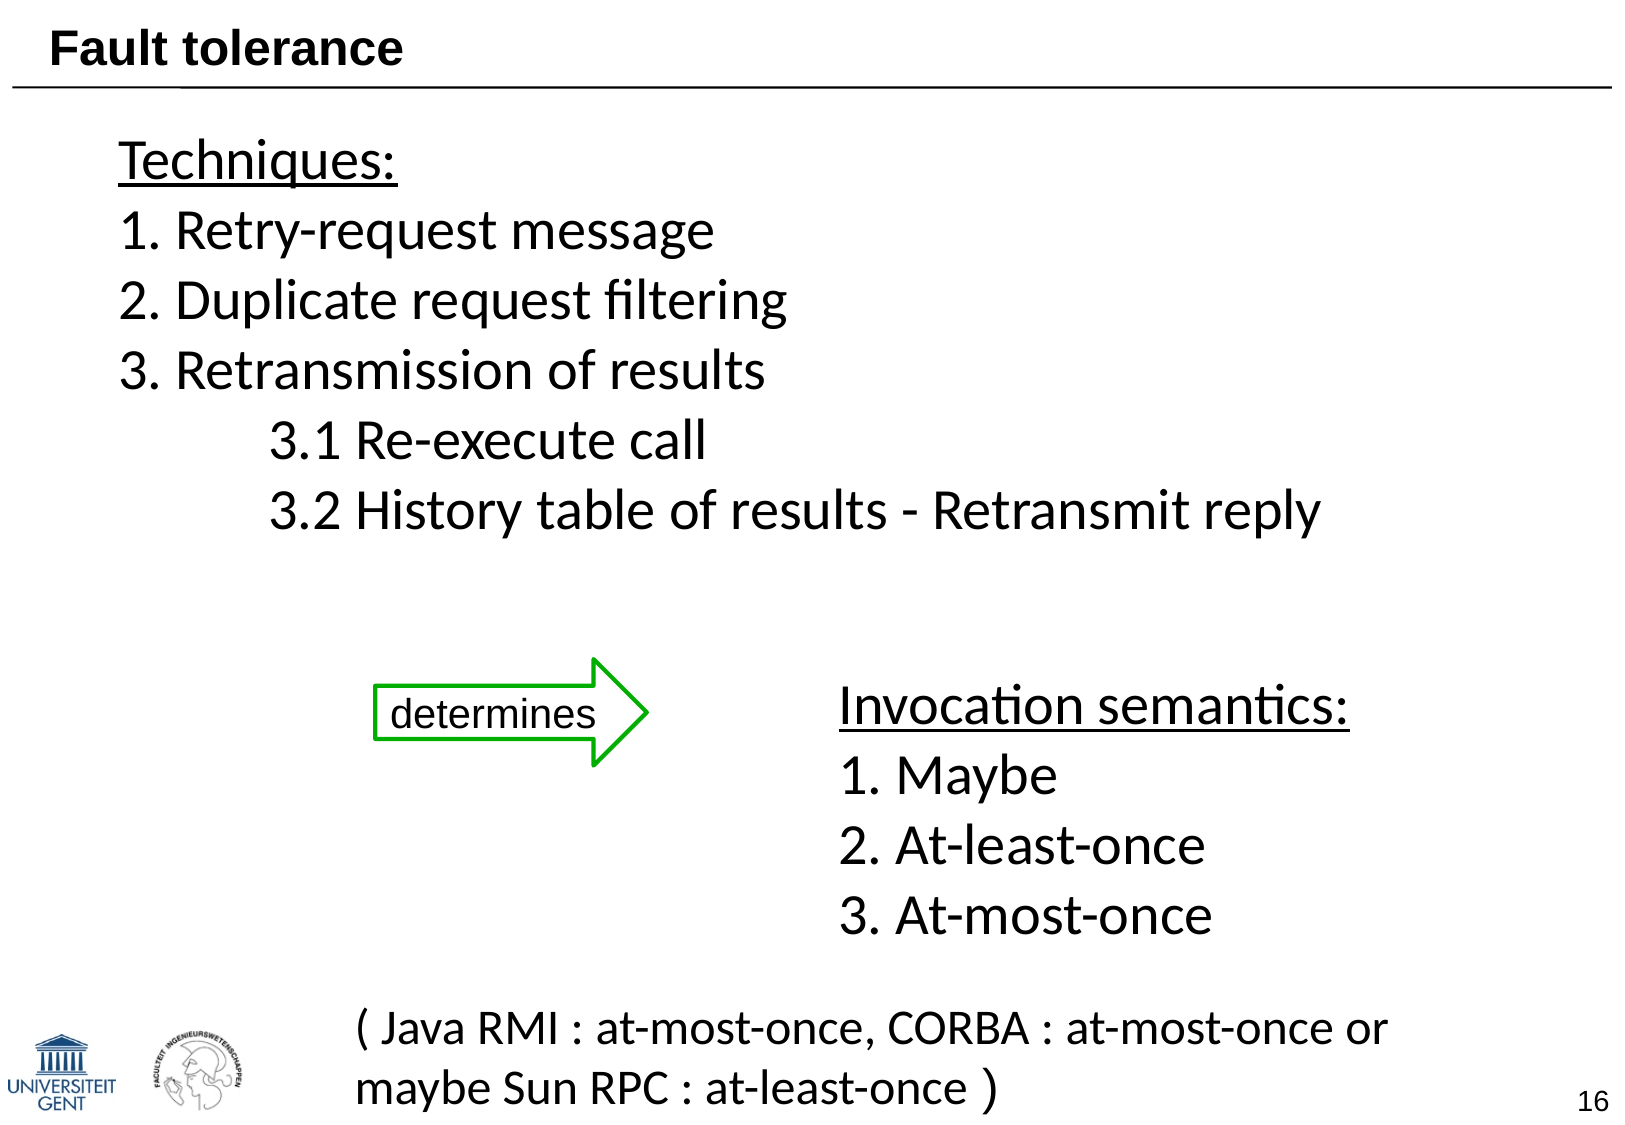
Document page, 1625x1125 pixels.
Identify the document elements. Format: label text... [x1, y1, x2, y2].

text_box Invocation semantics: 1. Maybe 2. At-least-once 3. At-most-once [823, 659, 1462, 954]
text_box determines [373, 657, 649, 768]
slide_number 16 [1311, 1049, 1625, 1125]
title Fault tolerance [33, 5, 990, 85]
picture [144, 1027, 251, 1115]
text_box Techniques: 1. Retry-request message 2. Duplicate request filtering 3. Retransmission of results 3.1 Re-execute call 3.2 History table of results - Retransmit reply [103, 113, 1457, 549]
text_box ( Java RMI : at-most-once, CORBA : at-most-once or maybe Sun RPC : at-least-once ) [339, 987, 1415, 1123]
picture [8, 1034, 116, 1111]
